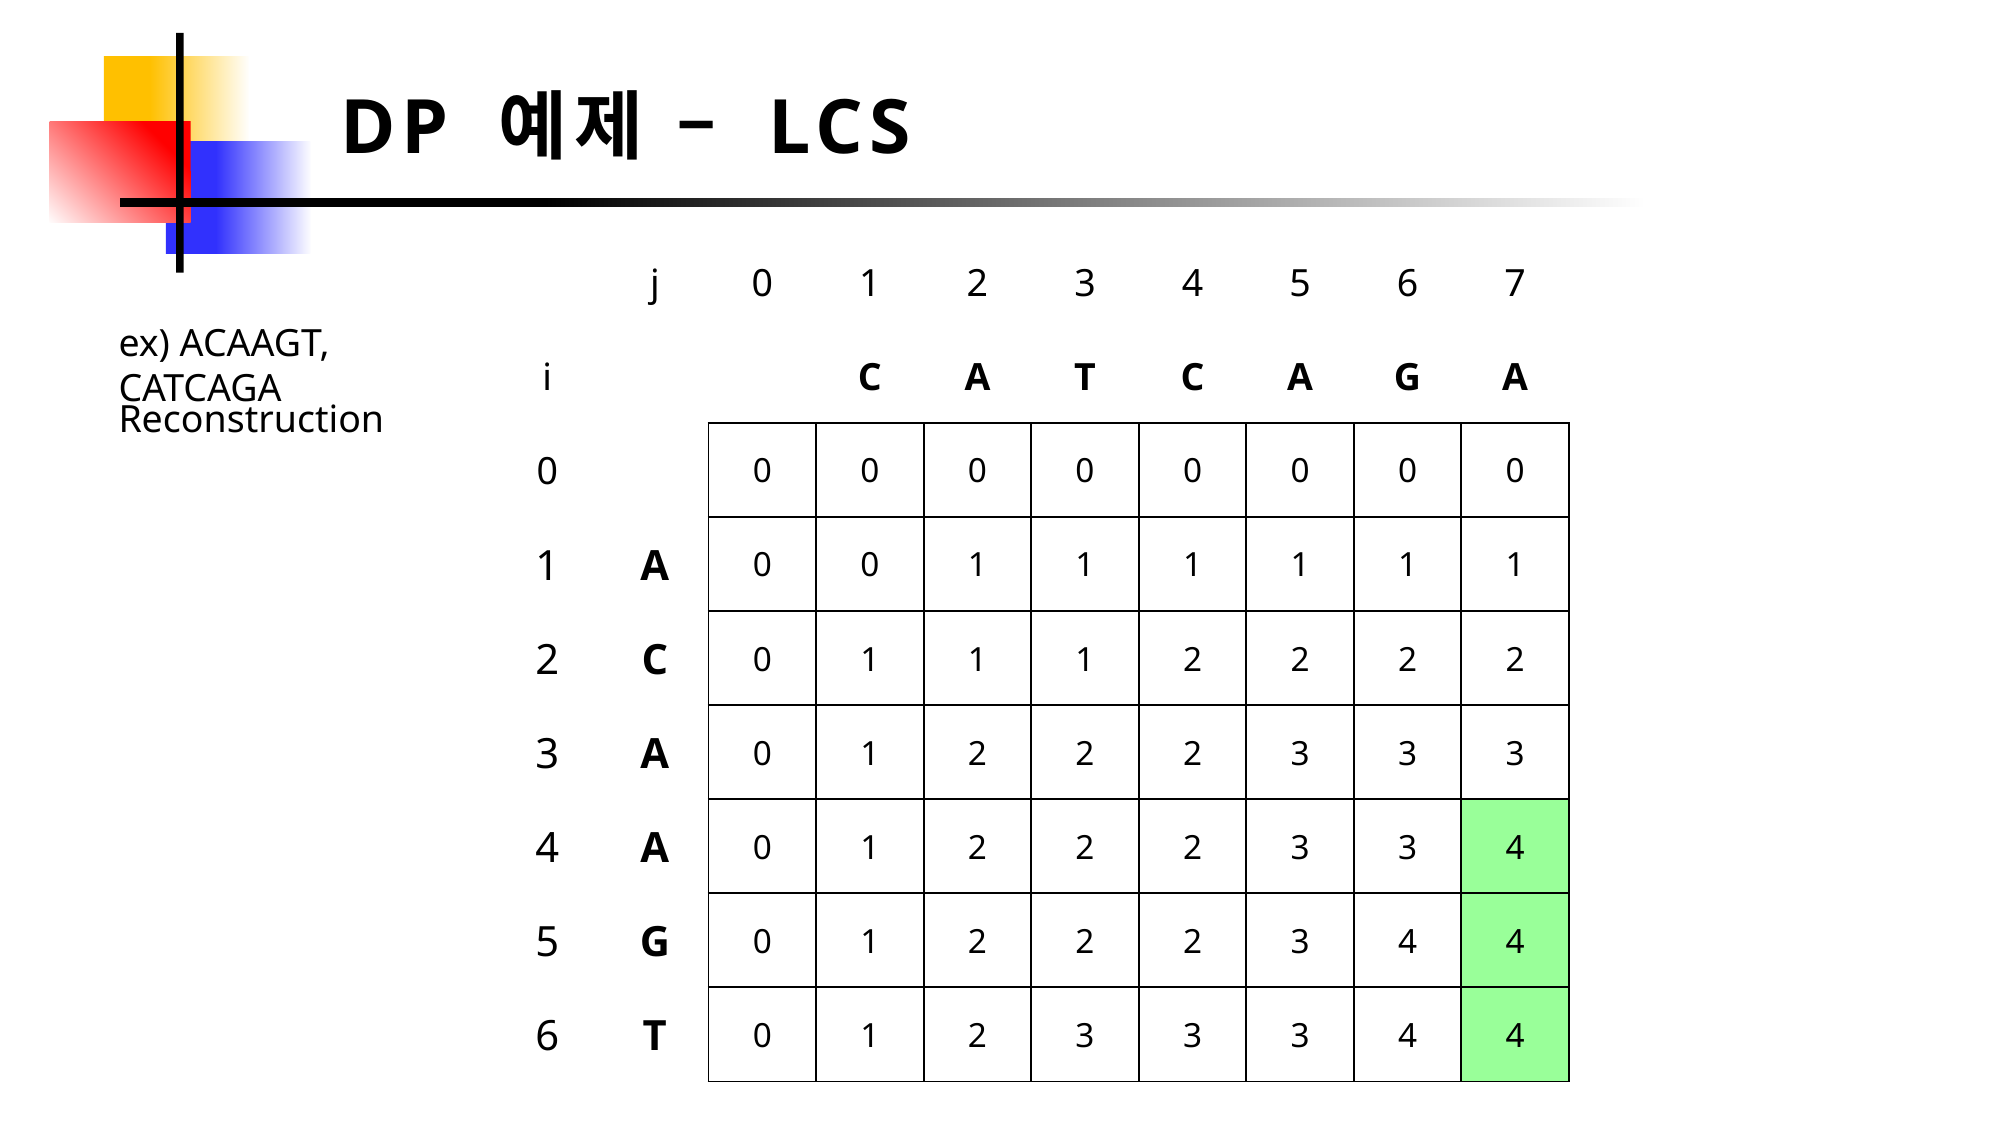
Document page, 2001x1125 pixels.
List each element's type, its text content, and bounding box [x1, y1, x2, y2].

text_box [49, 32, 1644, 273]
text_box ex) ACAAGT, CATCAGA [103, 311, 494, 416]
text_box Reconstruction [103, 387, 414, 448]
